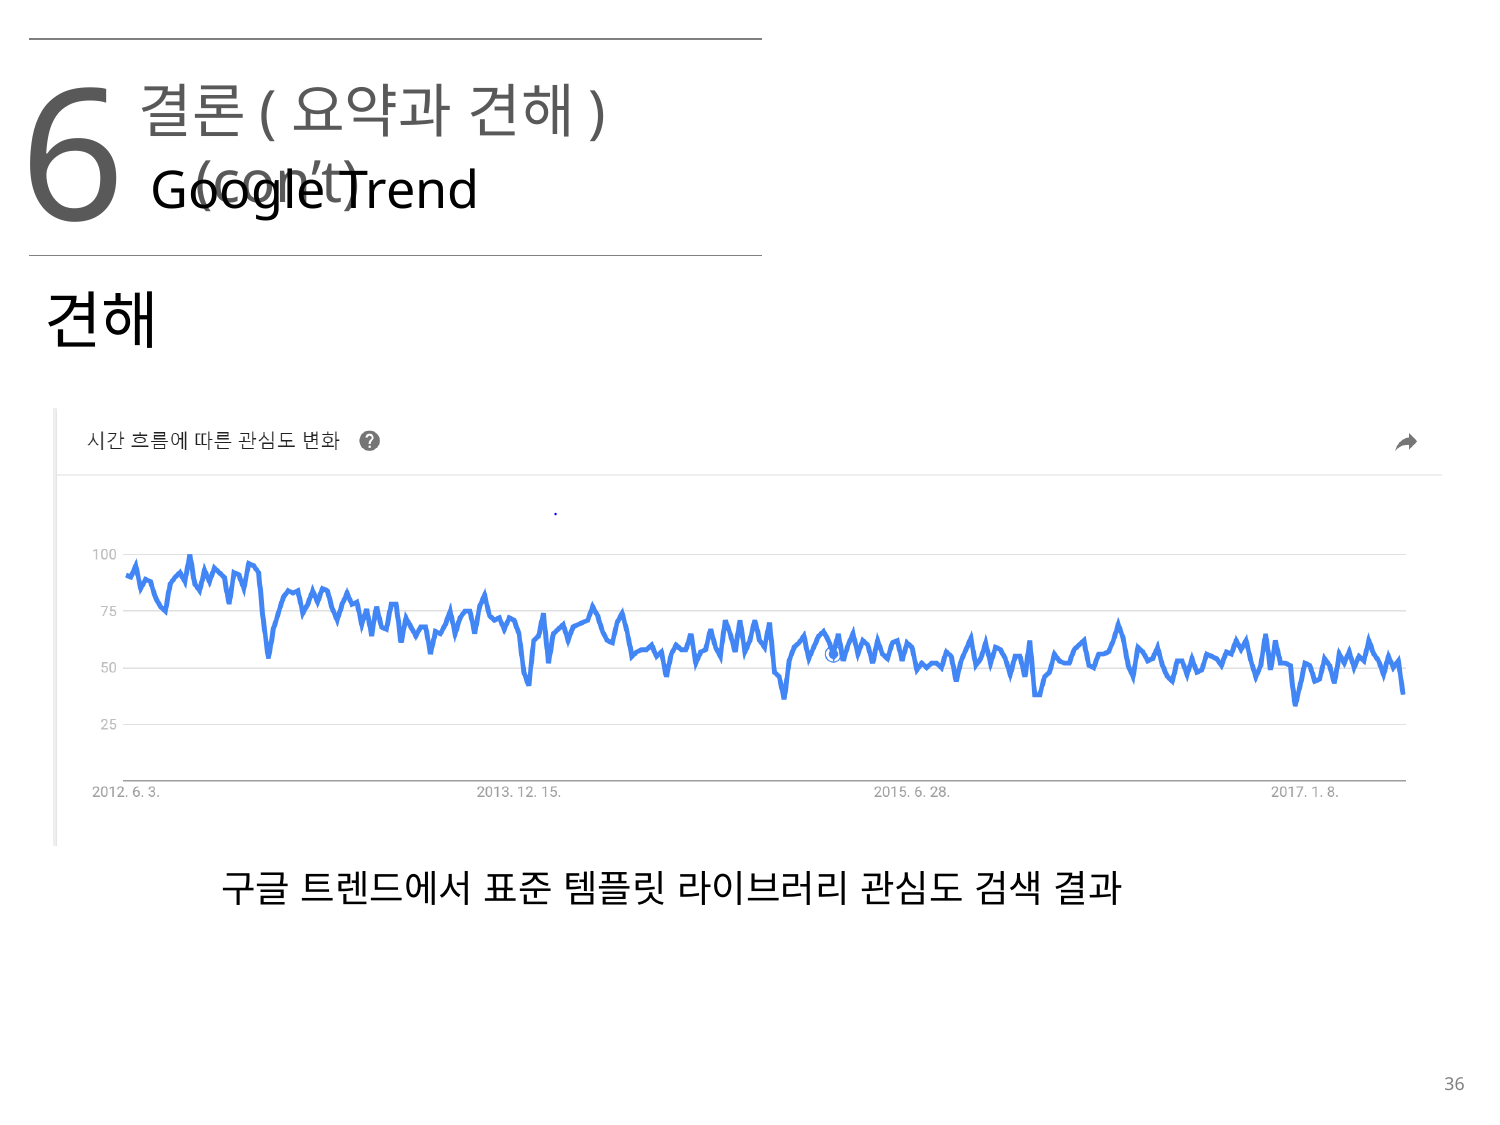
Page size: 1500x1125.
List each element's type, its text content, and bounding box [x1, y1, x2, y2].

text_box 결론(요약과 견해) (con’t) [148, 66, 798, 148]
text_box 견해 [29, 273, 231, 364]
text_box Google Trend [148, 148, 821, 227]
text_box 구글 트렌드에서 표준 템플릿 라이브러리 관심도 검색 결과 [206, 857, 1306, 918]
picture [52, 408, 1442, 847]
text_box 6 [5, 29, 148, 265]
